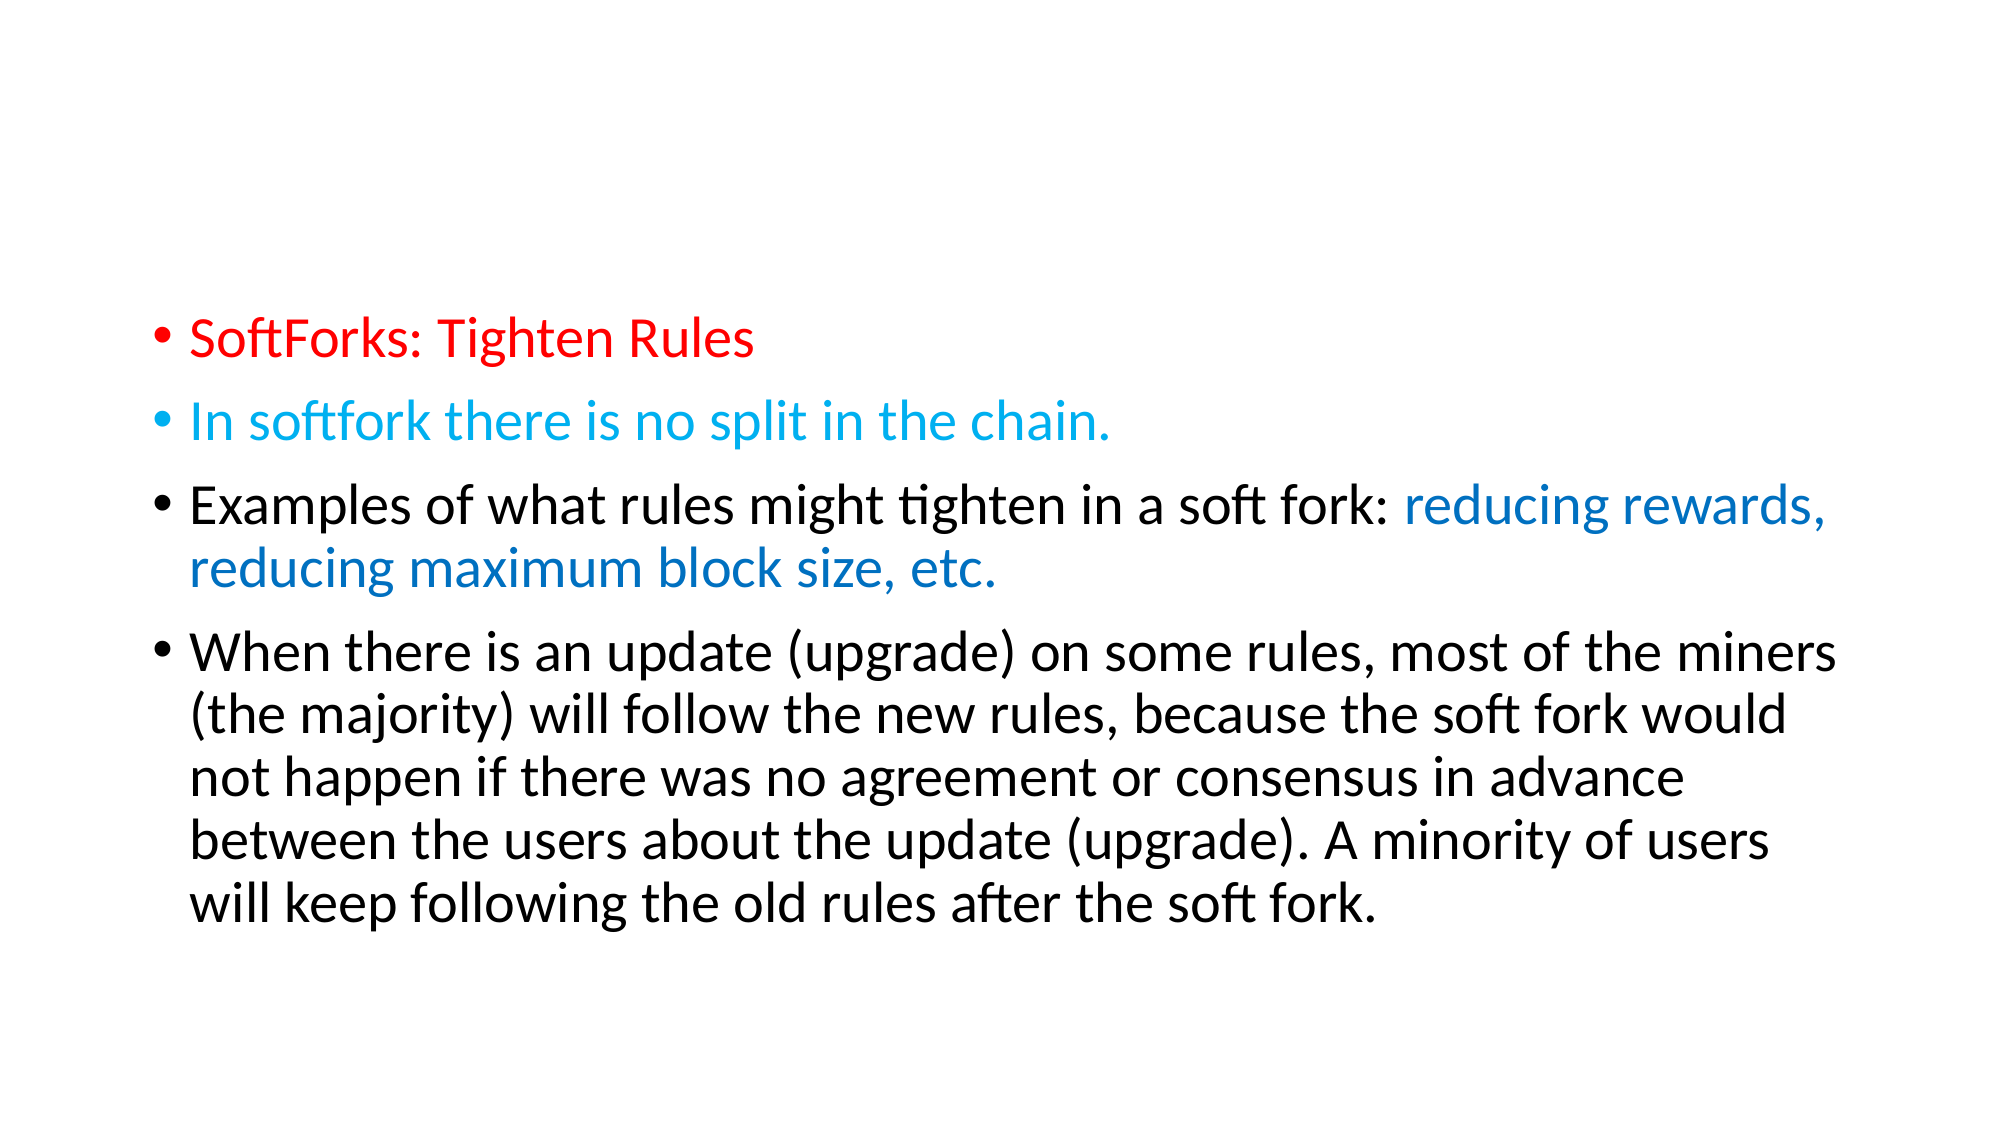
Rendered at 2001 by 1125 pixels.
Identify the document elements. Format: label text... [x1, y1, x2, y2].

list SoftForks: Tighten Rules In softfork there is no split in the chain. Examples of what rules might tighten in a soft fork: reducing rewards, reducing maximum block size, etc. When there is an update (upgrade) on some rules, most of the miners (the majority) will follow the new rules, because the soft fork would not happen if there was no agreement or consensus in advance between the users about the update (upgrade). A minority of users will keep following the old rules after the soft fork. [137, 299, 1863, 1014]
